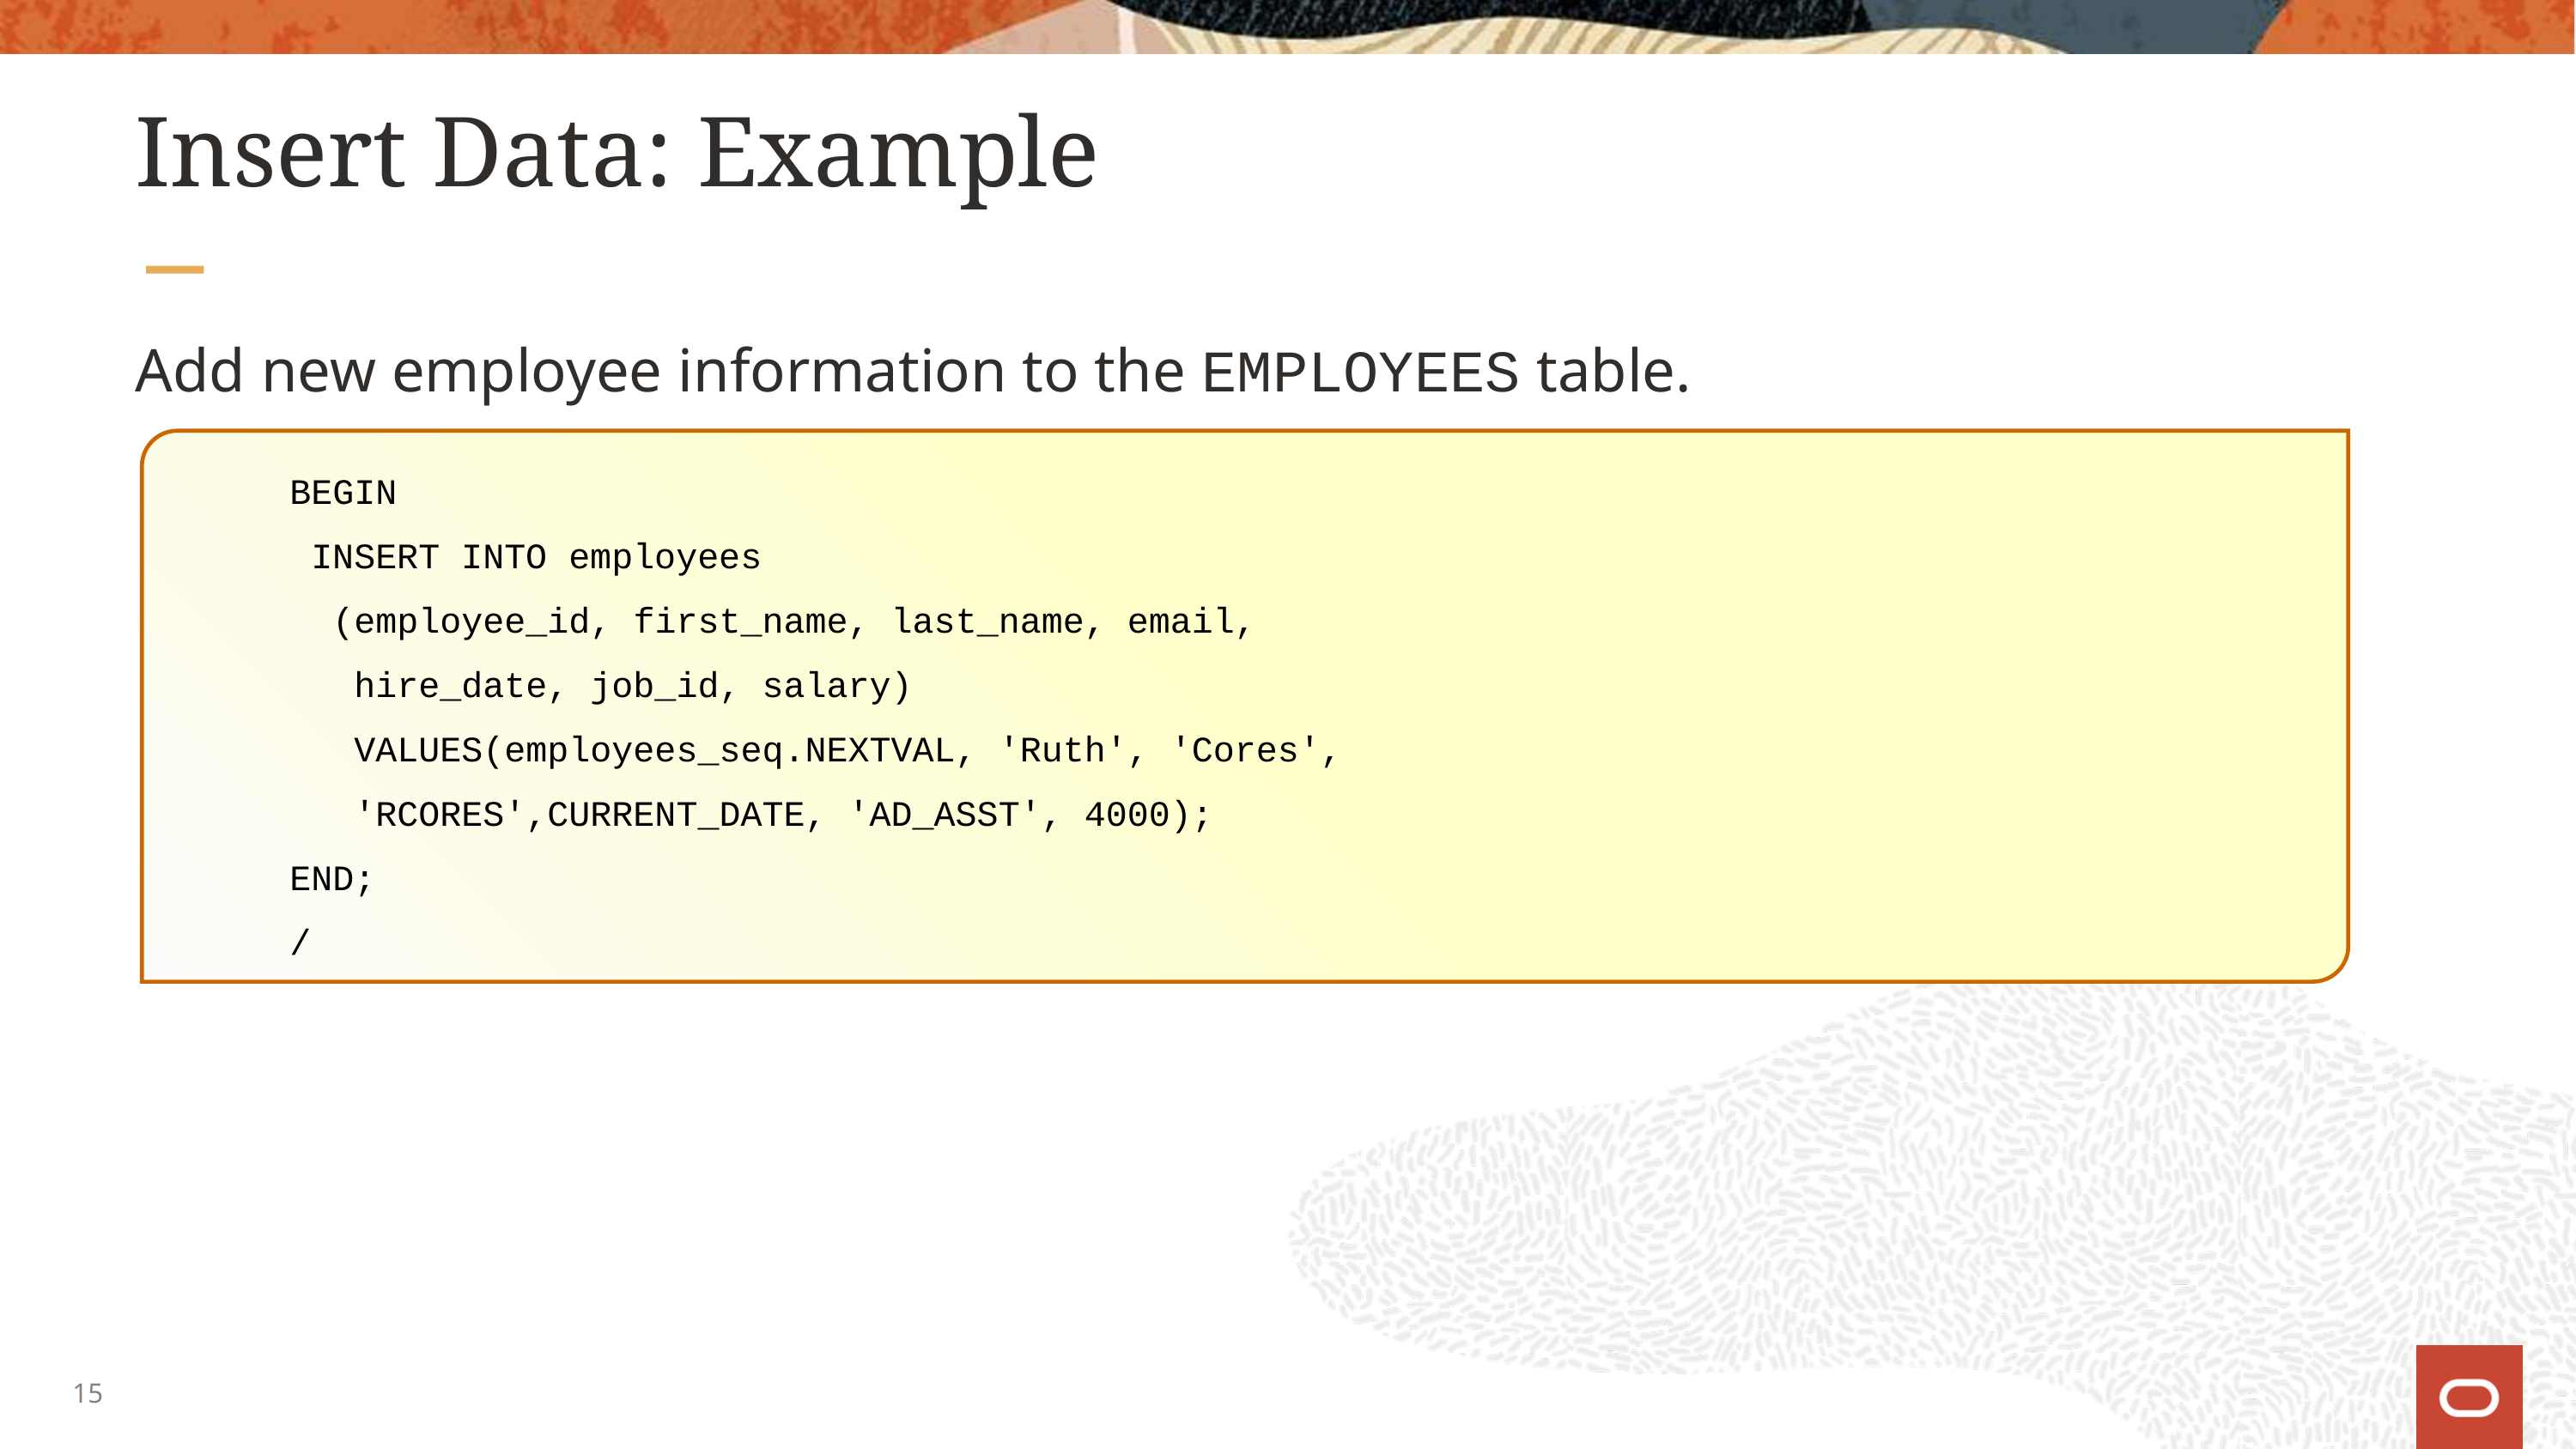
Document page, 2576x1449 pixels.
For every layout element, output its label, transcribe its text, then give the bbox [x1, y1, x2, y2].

title Insert Data: Example [131, 86, 2445, 252]
picture [2416, 1345, 2523, 1449]
list Add new employee information to the EMPLOYEES table. [131, 321, 2445, 406]
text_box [141, 430, 2348, 982]
picture [0, 0, 2576, 54]
